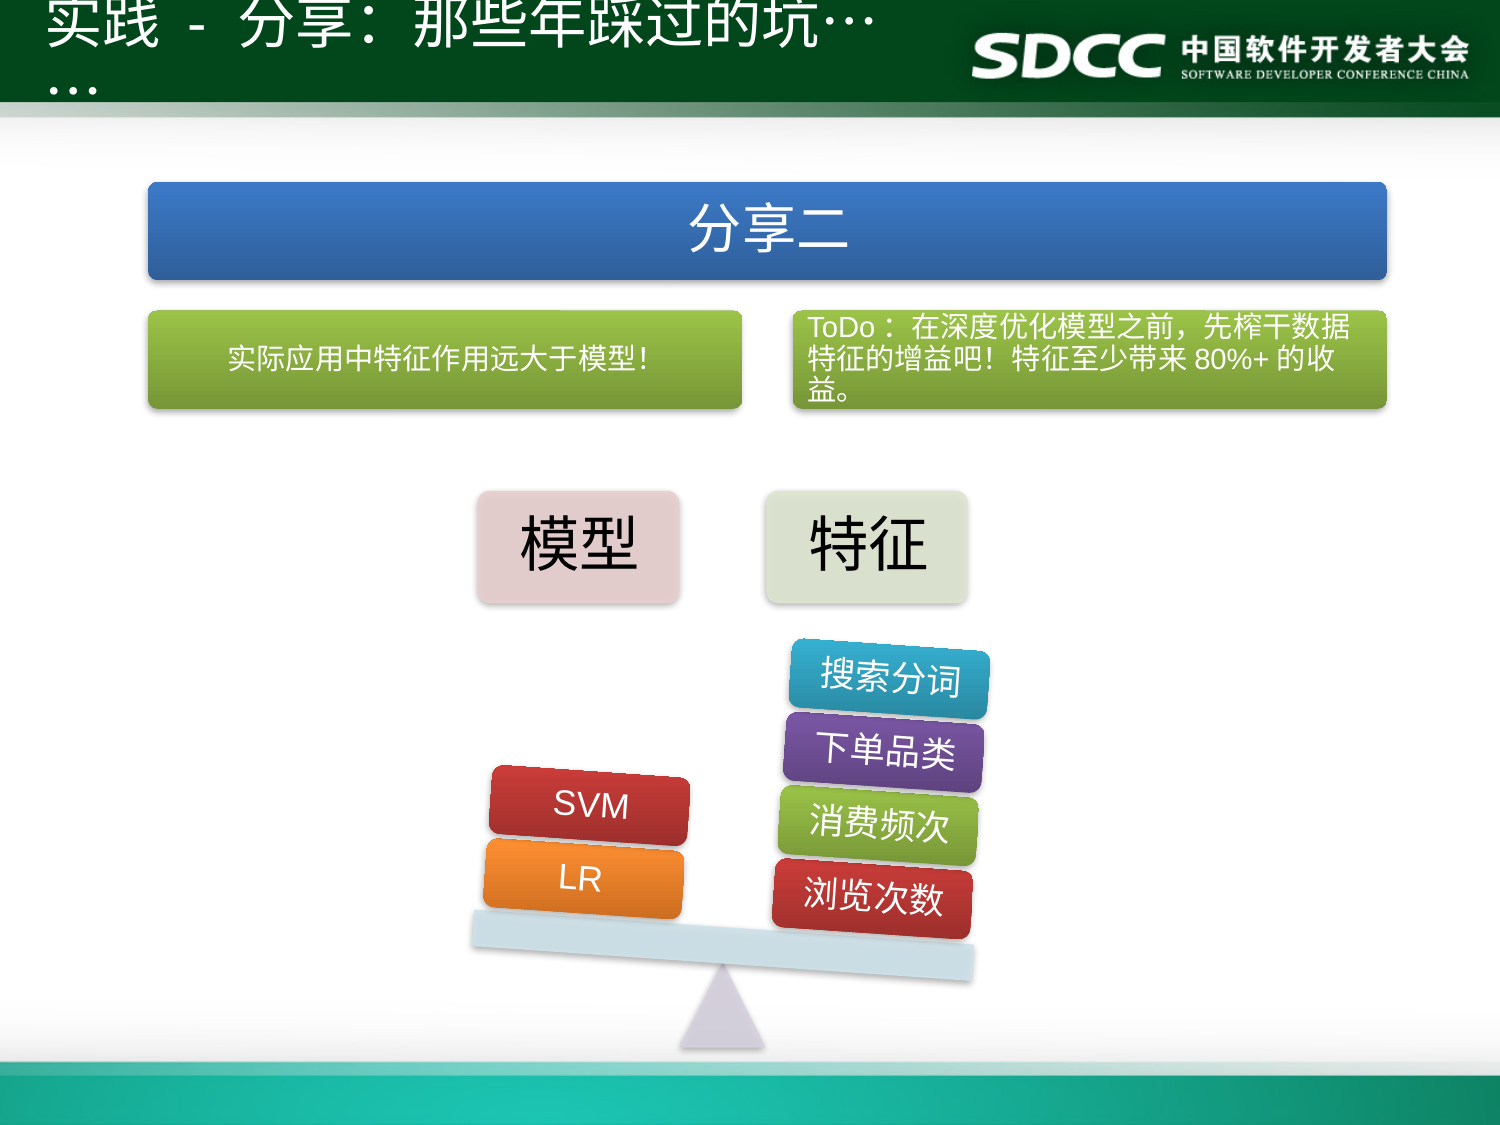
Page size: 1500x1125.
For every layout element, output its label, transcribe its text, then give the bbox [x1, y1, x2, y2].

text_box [222, 491, 1224, 1048]
picture [0, 0, 1500, 1125]
title 实践 - 分享：那些年踩过的坑…… [29, 0, 939, 114]
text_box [147, 181, 1389, 410]
